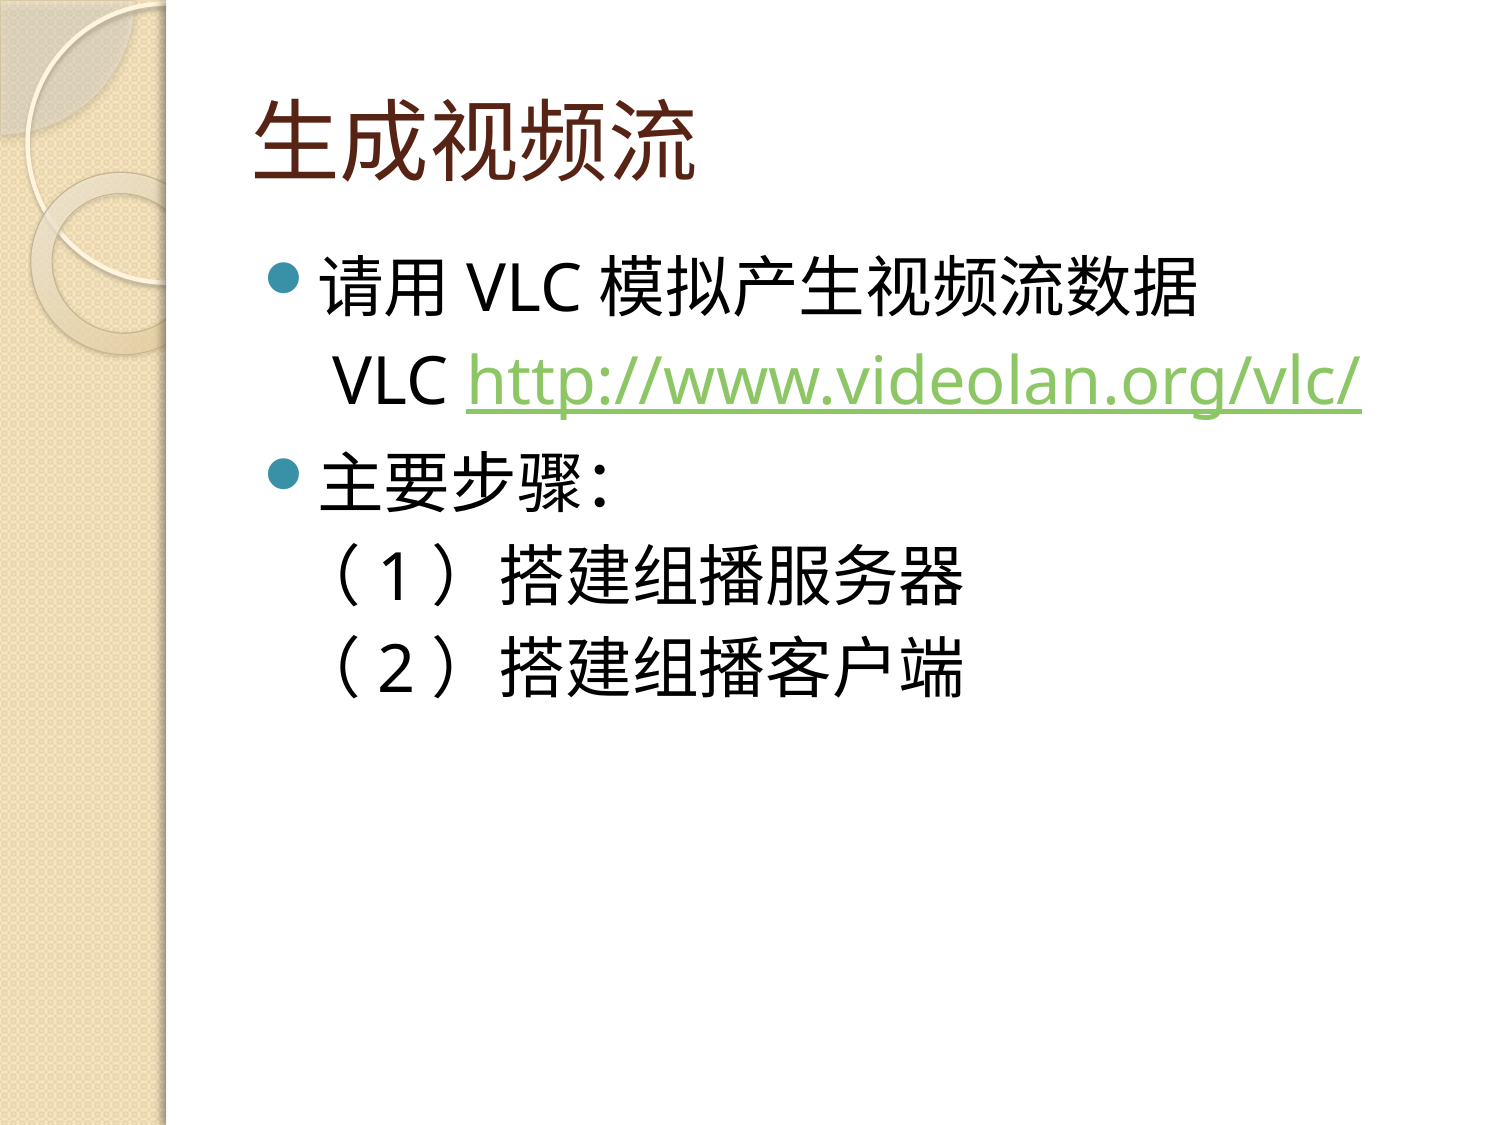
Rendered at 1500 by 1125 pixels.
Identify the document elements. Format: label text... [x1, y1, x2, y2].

list 请用VLC模拟产生视频流数据 VLC http://www.videolan.org/vlc/ 主要步骤： （1）搭建组播服务器 （2）搭建组播客户端 [235, 237, 1466, 1025]
title 生成视频流 [235, 45, 1466, 233]
